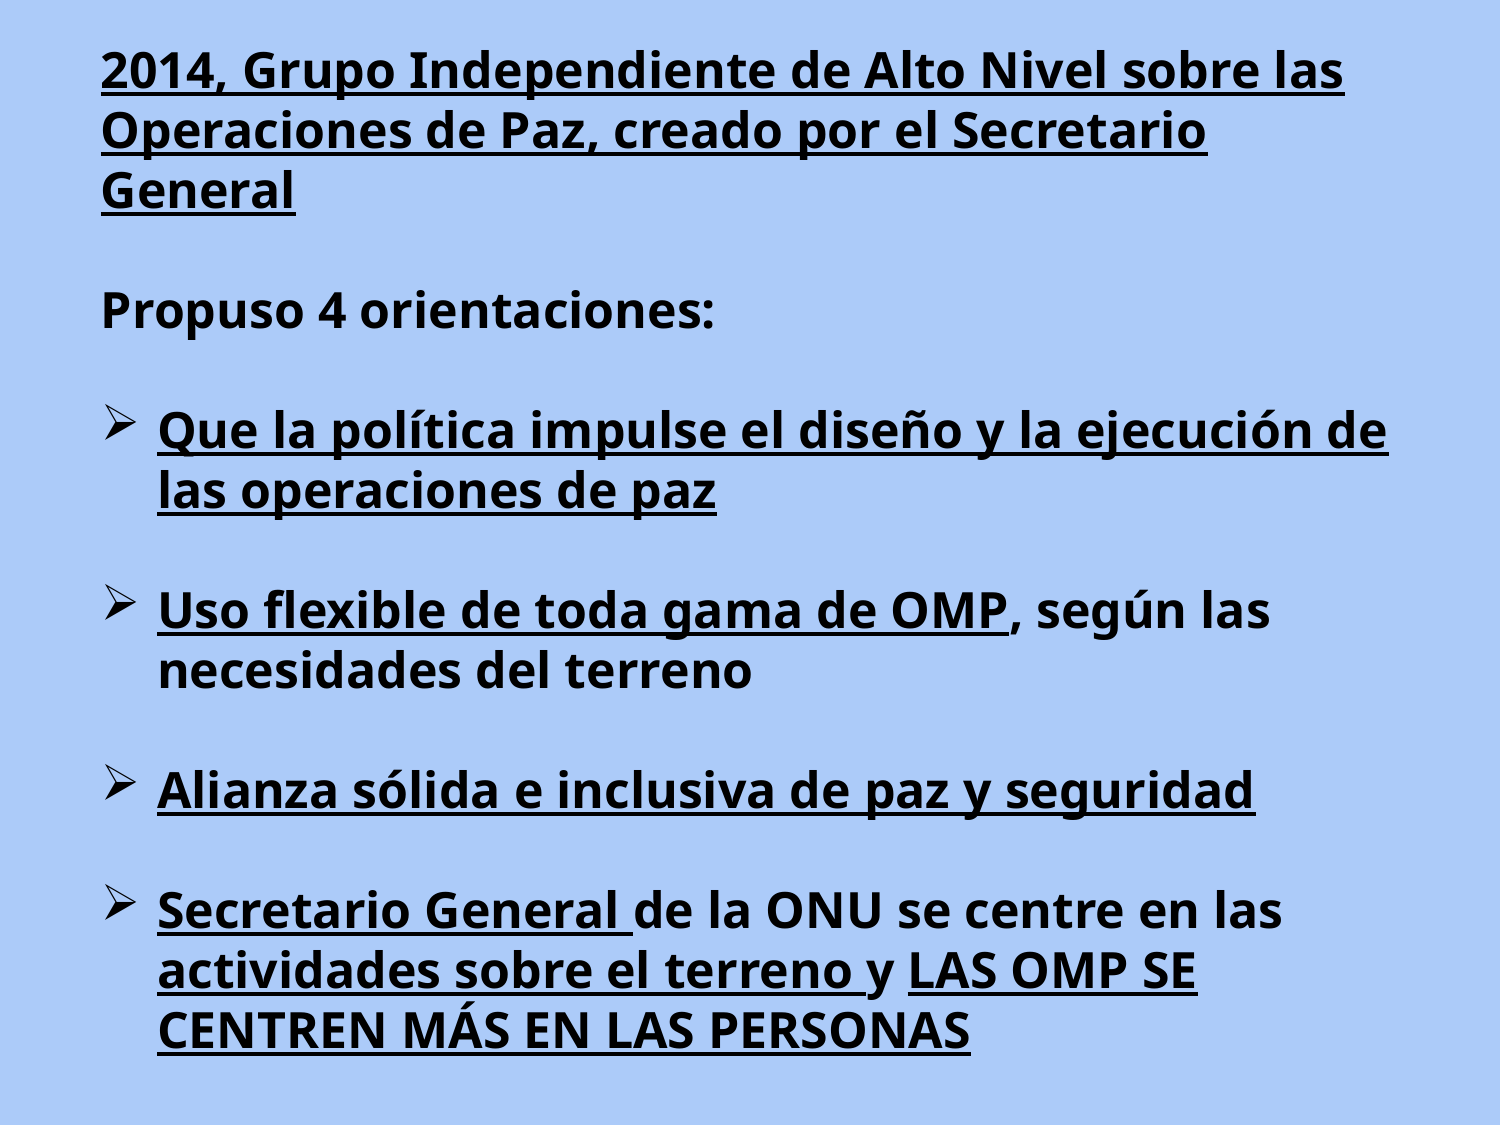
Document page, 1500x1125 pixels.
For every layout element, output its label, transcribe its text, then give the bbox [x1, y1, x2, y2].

text_box 2014, Grupo Independiente de Alto Nivel sobre las Operaciones de Paz, creado por el Secretario General Propuso 4 orientaciones: Que la política impulse el diseño y la ejecución de las operaciones de paz Uso flexible de toda gama de OMP, según las necesidades del terreno Alianza sólida e inclusiva de paz y seguridad Secretario General de la ONU se centre en las actividades sobre el terreno y LAS OMP SE CENTREN MÁS EN LAS PERSONAS [85, 30, 1409, 1066]
